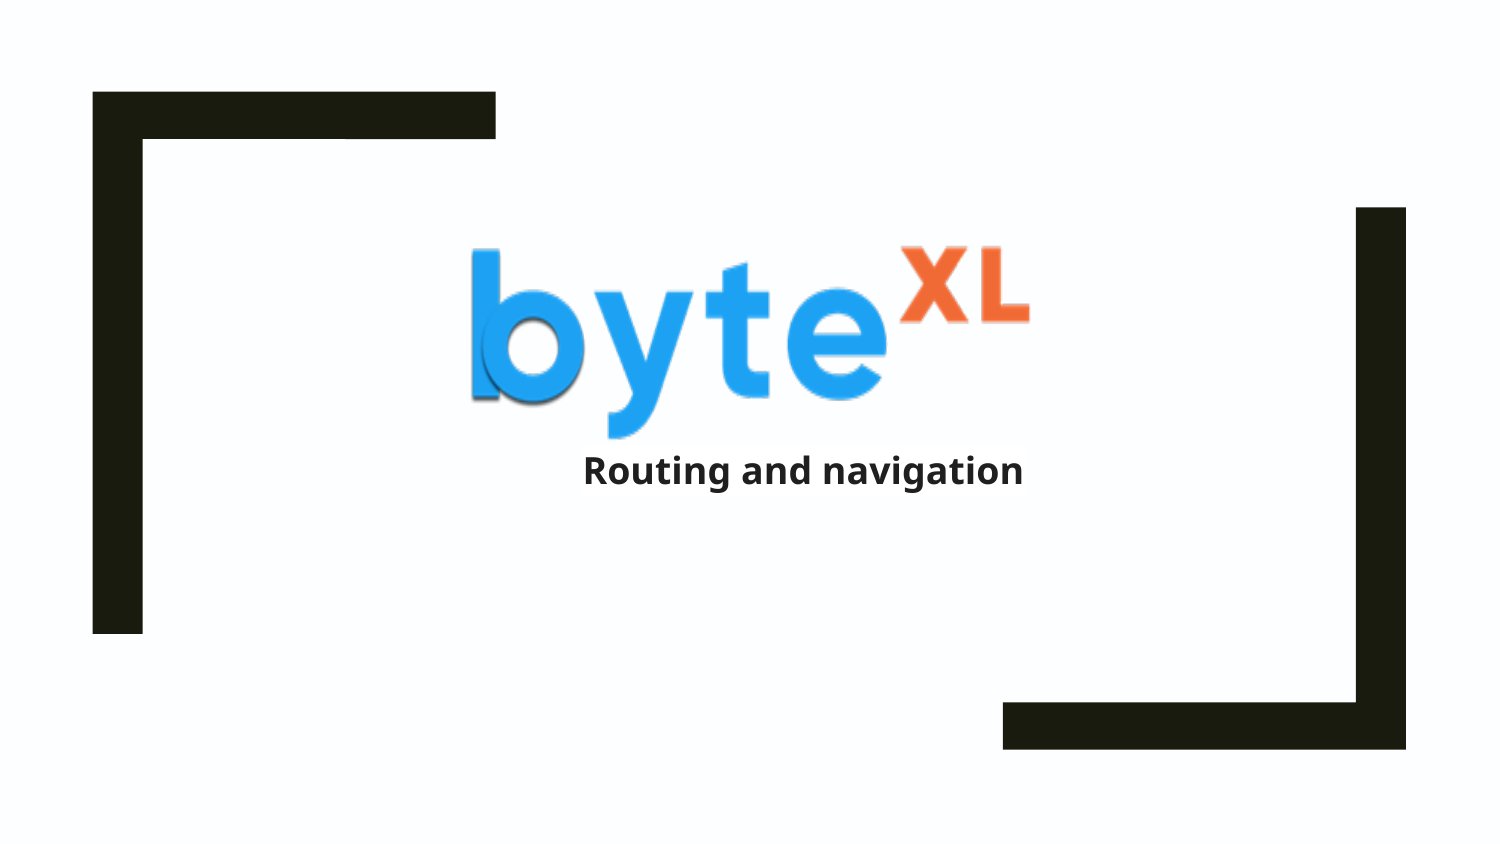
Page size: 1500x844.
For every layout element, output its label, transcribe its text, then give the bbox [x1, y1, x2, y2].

text_box Routing and navigation [321, 436, 1286, 503]
picture [459, 211, 1041, 454]
